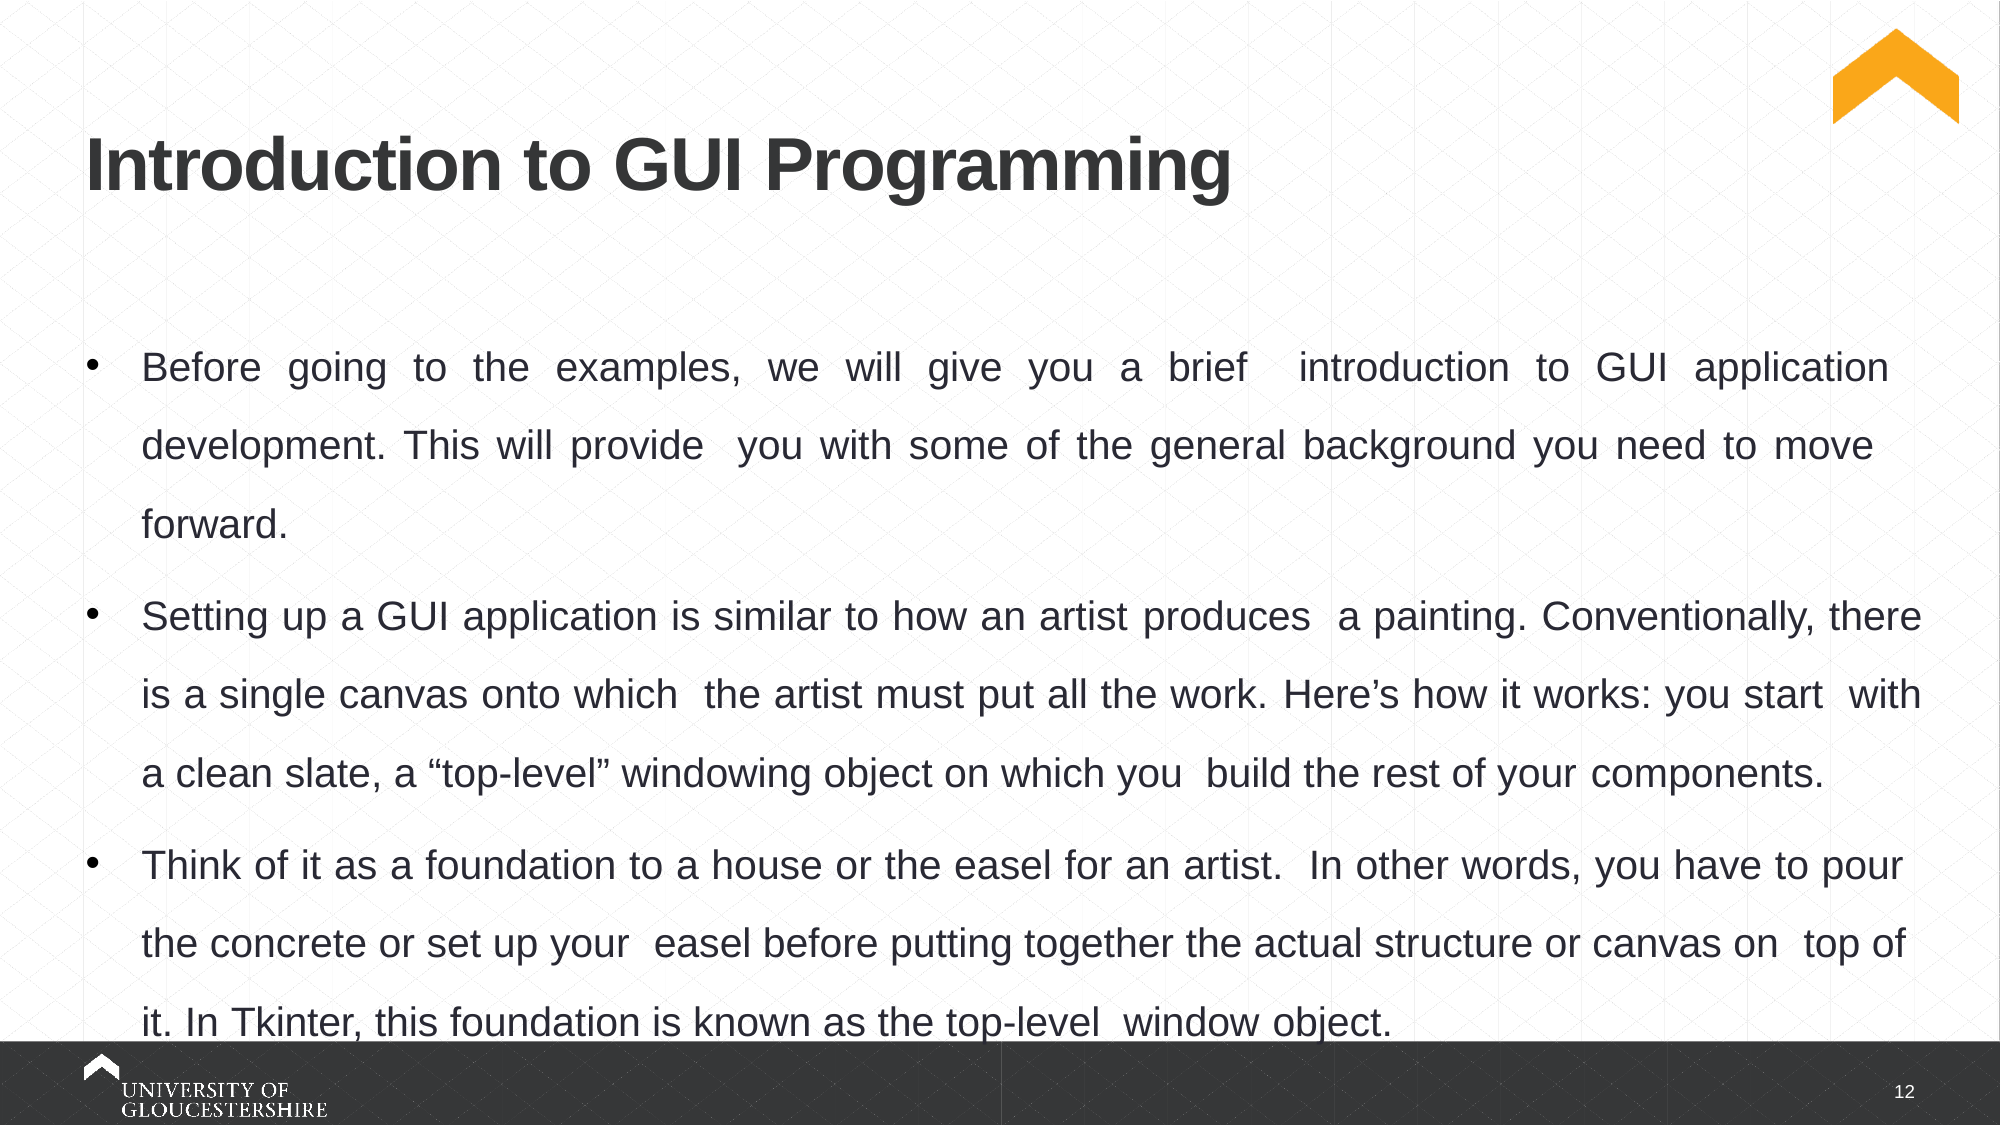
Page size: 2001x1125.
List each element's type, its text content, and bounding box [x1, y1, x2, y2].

text_box Introduction to GUI Programming [85, 138, 1953, 257]
picture [0, 1, 2001, 1125]
list Before going to the examples, we will give you a brief introduction to GUI application development. This will provide you with some of the general background you need to move forward. Setting up a GUI application is similar to how an artist produces a painting. Conventionally, there is a single canvas onto which the artist must put all the work. Here’s how it works: you start with a clean slate, a “top-level” windowing object on which you build the rest of your components. Think of it as a foundation to a house or the easel for an artist. In other words, you have to pour the concrete or set up your easel before putting together the actual structure or canvas on top of it. In Tkinter, this foundation is known as the top-level window object. [85, 257, 1923, 1056]
